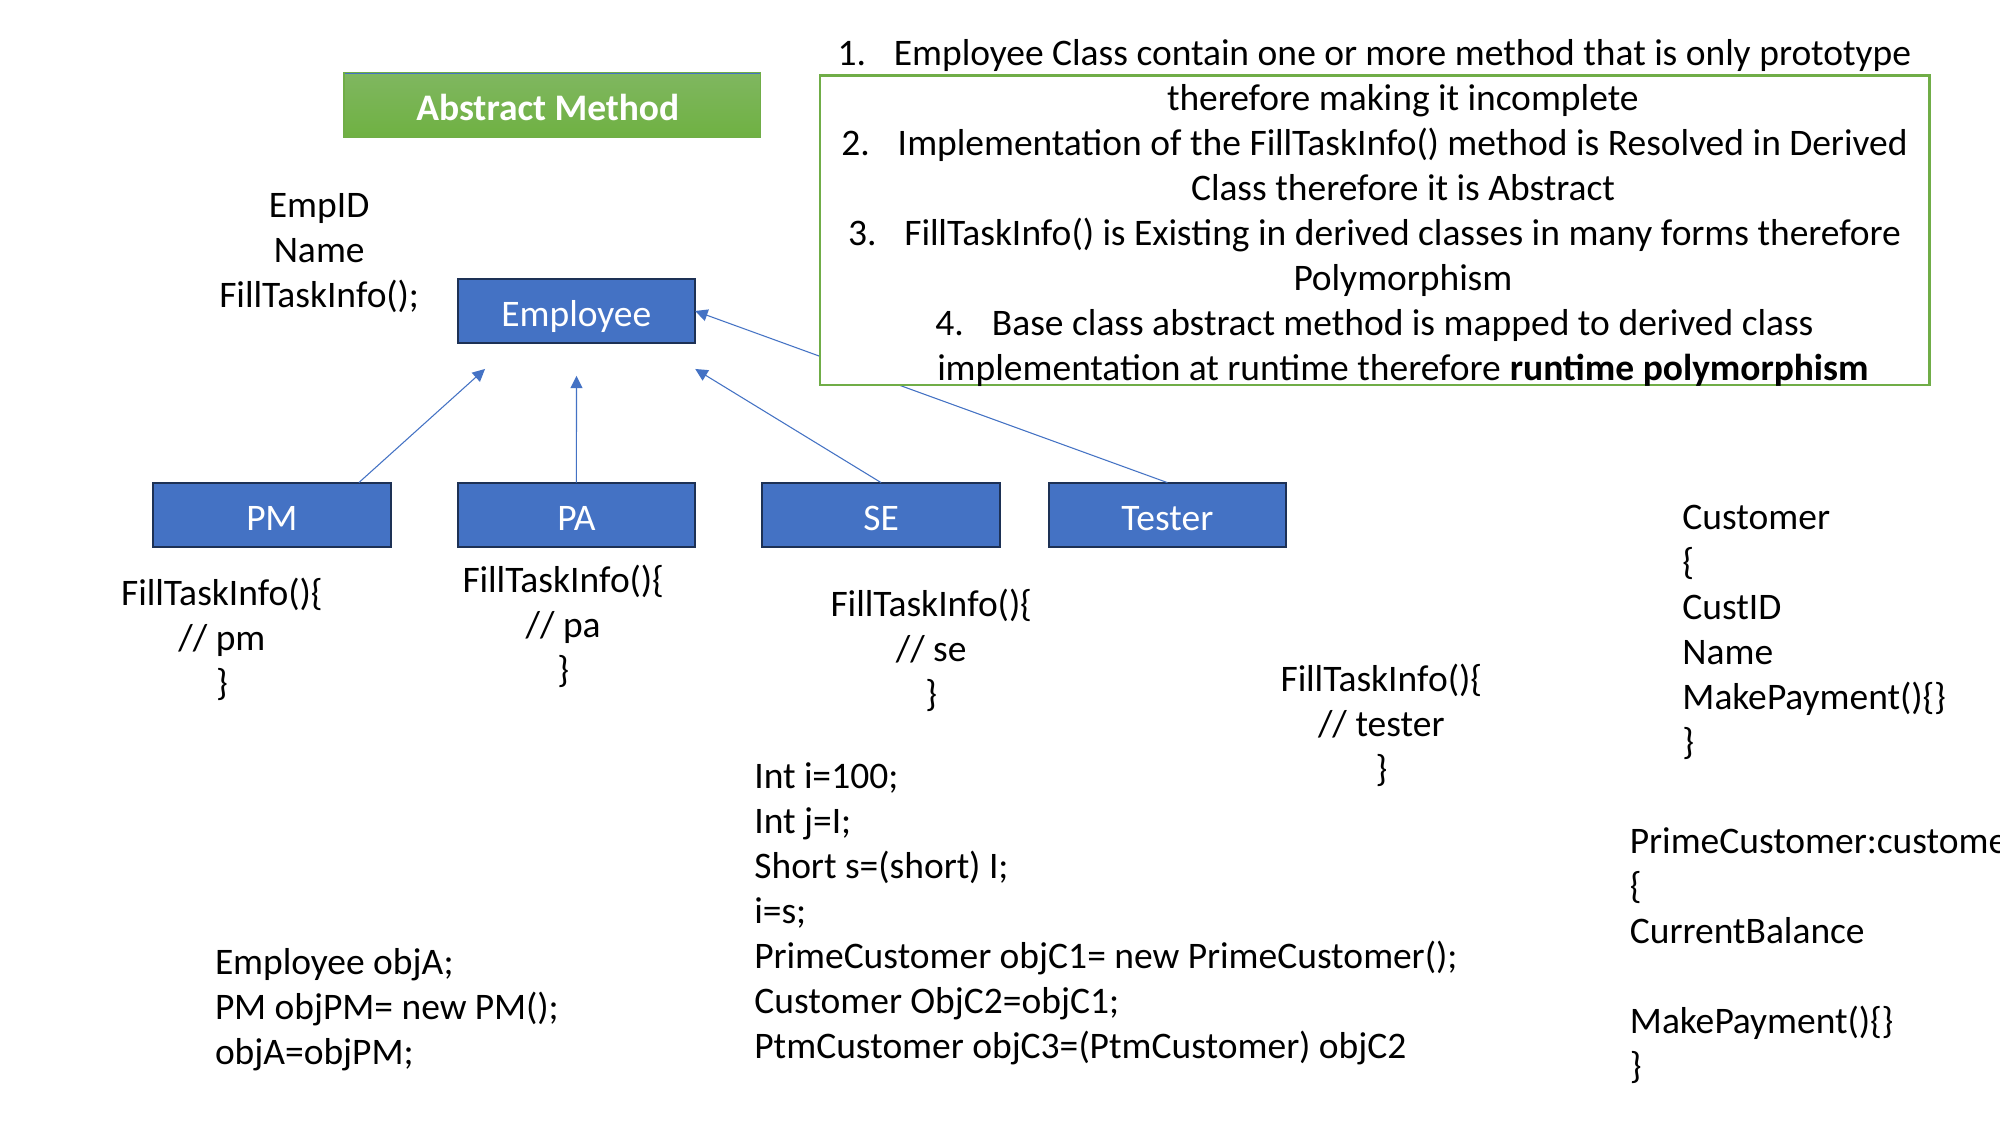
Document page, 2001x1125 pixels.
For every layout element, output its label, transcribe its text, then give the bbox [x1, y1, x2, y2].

text_box Customer { CustID Name MakePayment(){} } [1667, 484, 2000, 770]
text_box PrimeCustomer:customer { CurrentBalance MakePayment(){} } [1615, 809, 2000, 1094]
text_box EmpID Name FillTaskInfo(); [61, 171, 578, 323]
text_box Employee Class contain one or more method that is only prototype therefore making it incomplete Implementation of the FillTaskInfo() method is Resolved in Derived Class therefore it is Abstract FillTaskInfo() is Existing in derived classes in many forms therefore Polymorphism Base class abstract method is mapped to derived class implementation at runtime therefore runtime polymorphism [819, 74, 1931, 386]
text_box Abstract Method [343, 72, 761, 138]
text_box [695, 310, 1168, 483]
text_box Employee objA; PM objPM= new PM(); objA=objPM; [200, 929, 574, 1125]
text_box PA [457, 482, 696, 547]
text_box SE [761, 483, 1001, 548]
text_box FillTaskInfo(){ // tester } [1163, 646, 1600, 796]
text_box FillTaskInfo(){ // se } [713, 572, 1150, 722]
text_box FillTaskInfo(){ // pa } [345, 547, 782, 698]
text_box FillTaskInfo(){ // pm } [3, 560, 441, 711]
text_box PM [152, 482, 392, 548]
text_box Tester [1048, 482, 1287, 548]
text_box Employee [457, 278, 696, 344]
text_box Int i=100; Int j=I; Short s=(short) I; i=s; PrimeCustomer objC1= new PrimeCustomer(); Customer ObjC2=objC1; PtmCustomer objC3=(PtmCustomer) objC2 [739, 744, 1519, 1119]
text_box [358, 368, 485, 483]
